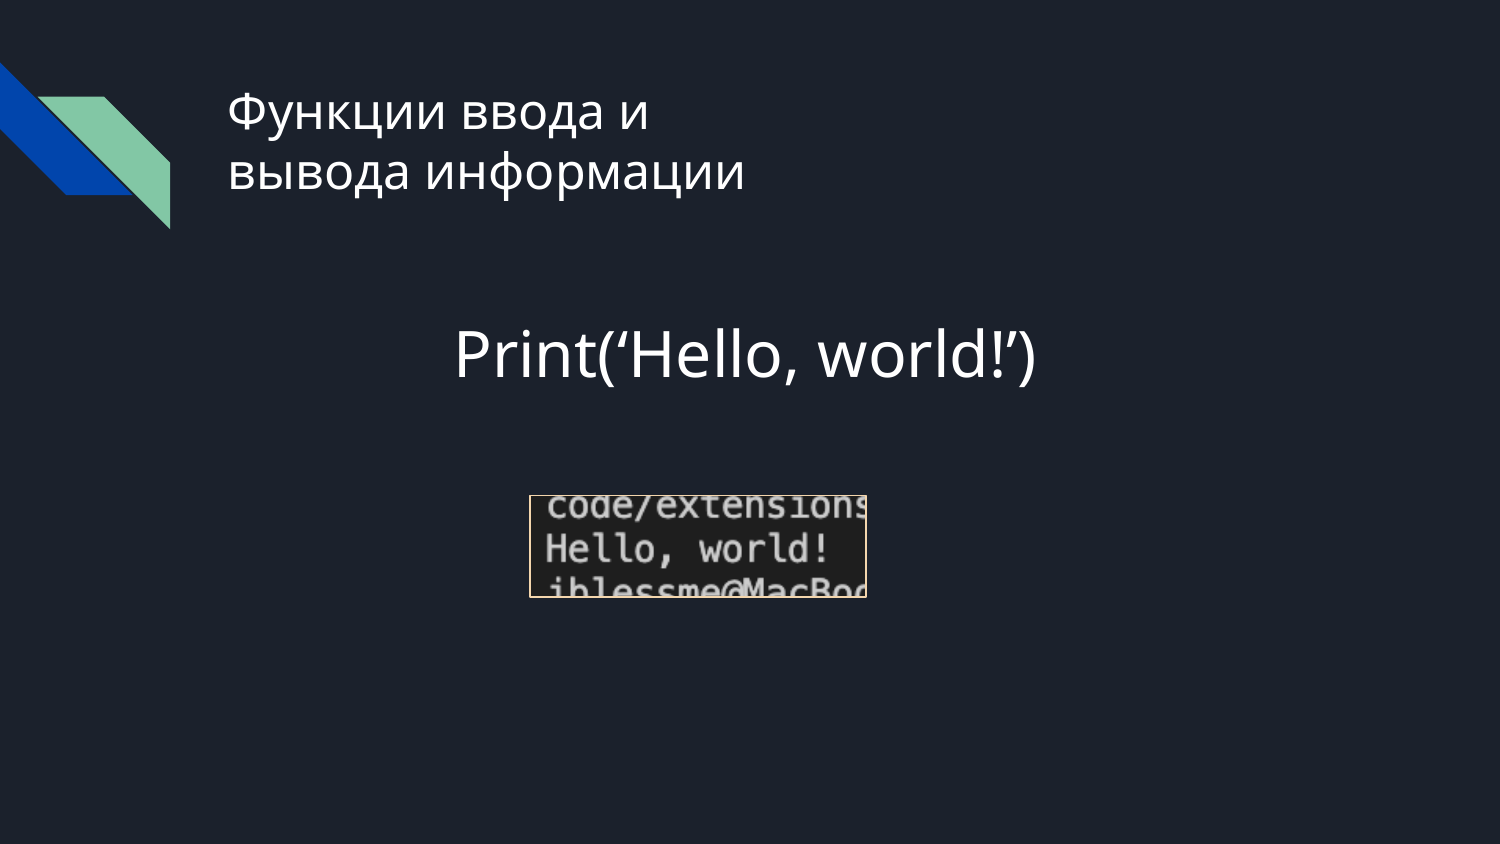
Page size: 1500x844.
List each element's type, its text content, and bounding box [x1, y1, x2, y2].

title Функции ввода и вывода информации [212, 64, 836, 310]
list Print(‘Hello, world!’) [438, 286, 1062, 422]
picture [530, 495, 866, 597]
